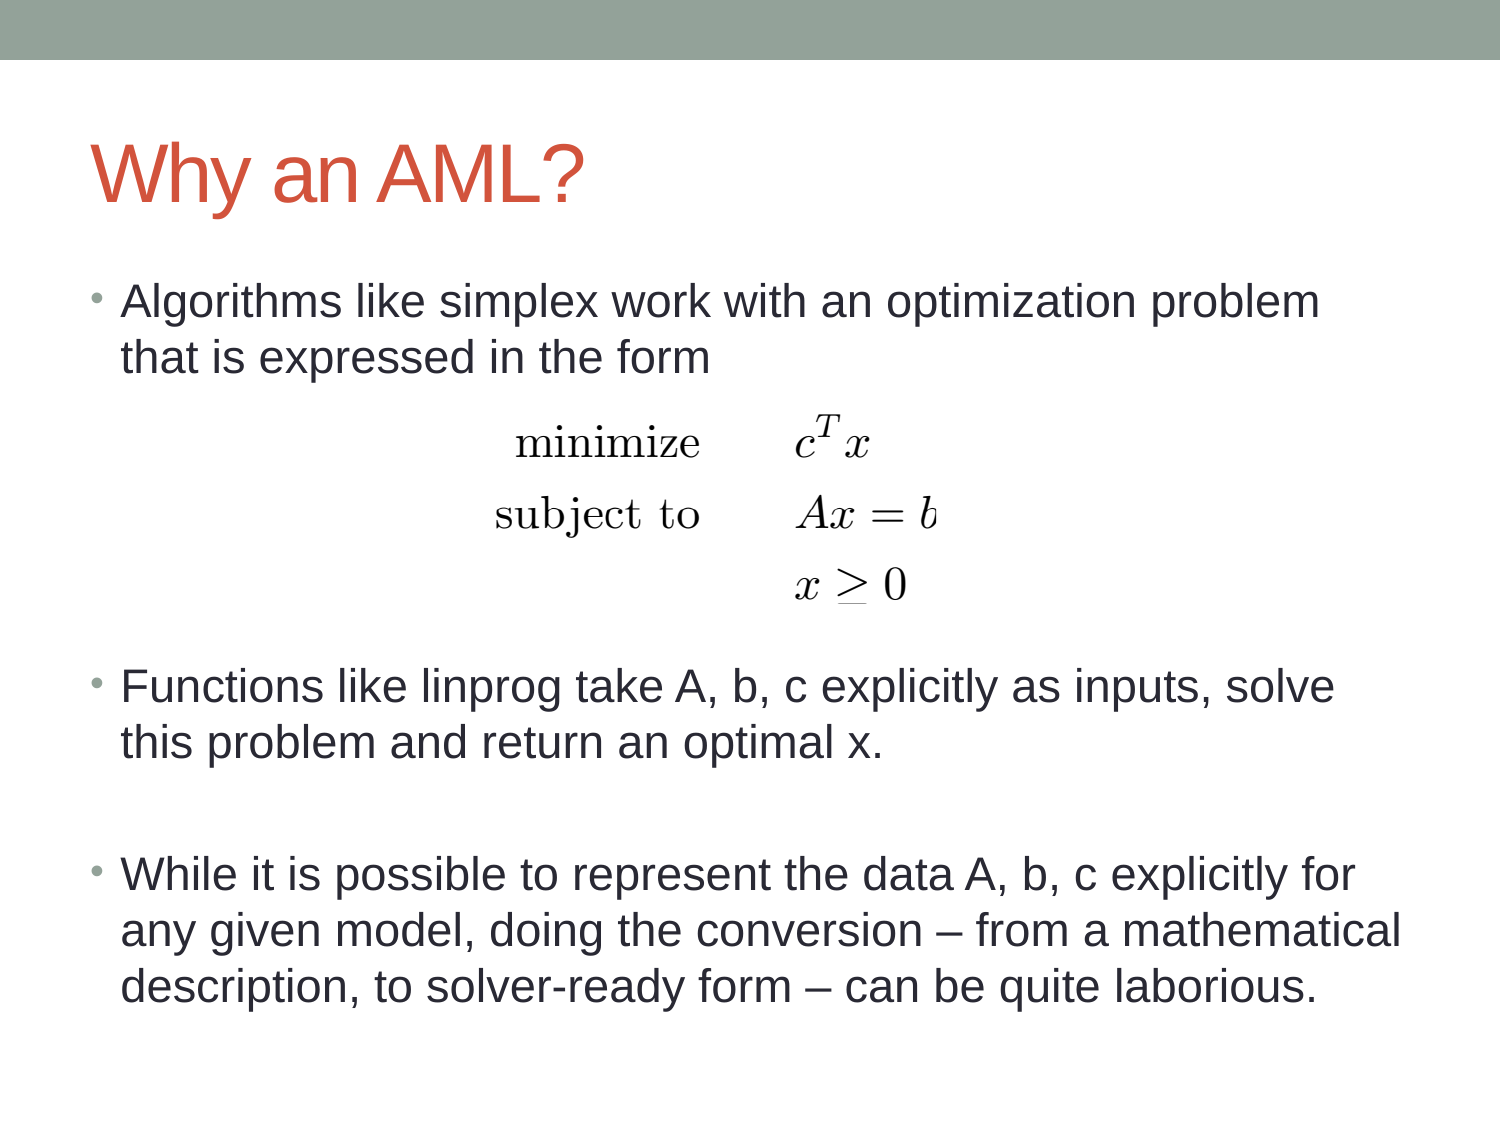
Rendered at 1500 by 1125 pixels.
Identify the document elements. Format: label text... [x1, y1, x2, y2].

picture [496, 414, 937, 604]
list Algorithms like simplex work with an optimization problem that is expressed in the form Functions like linprog take A, b, c explicitly as inputs, solve this problem and return an optimal x. While it is possible to represent the data A, b, c explicitly for any given model, doing the conversion – from a mathematical description, to solver-ready form – can be quite laborious. [75, 262, 1425, 1063]
title Why an AML? [75, 87, 1425, 250]
